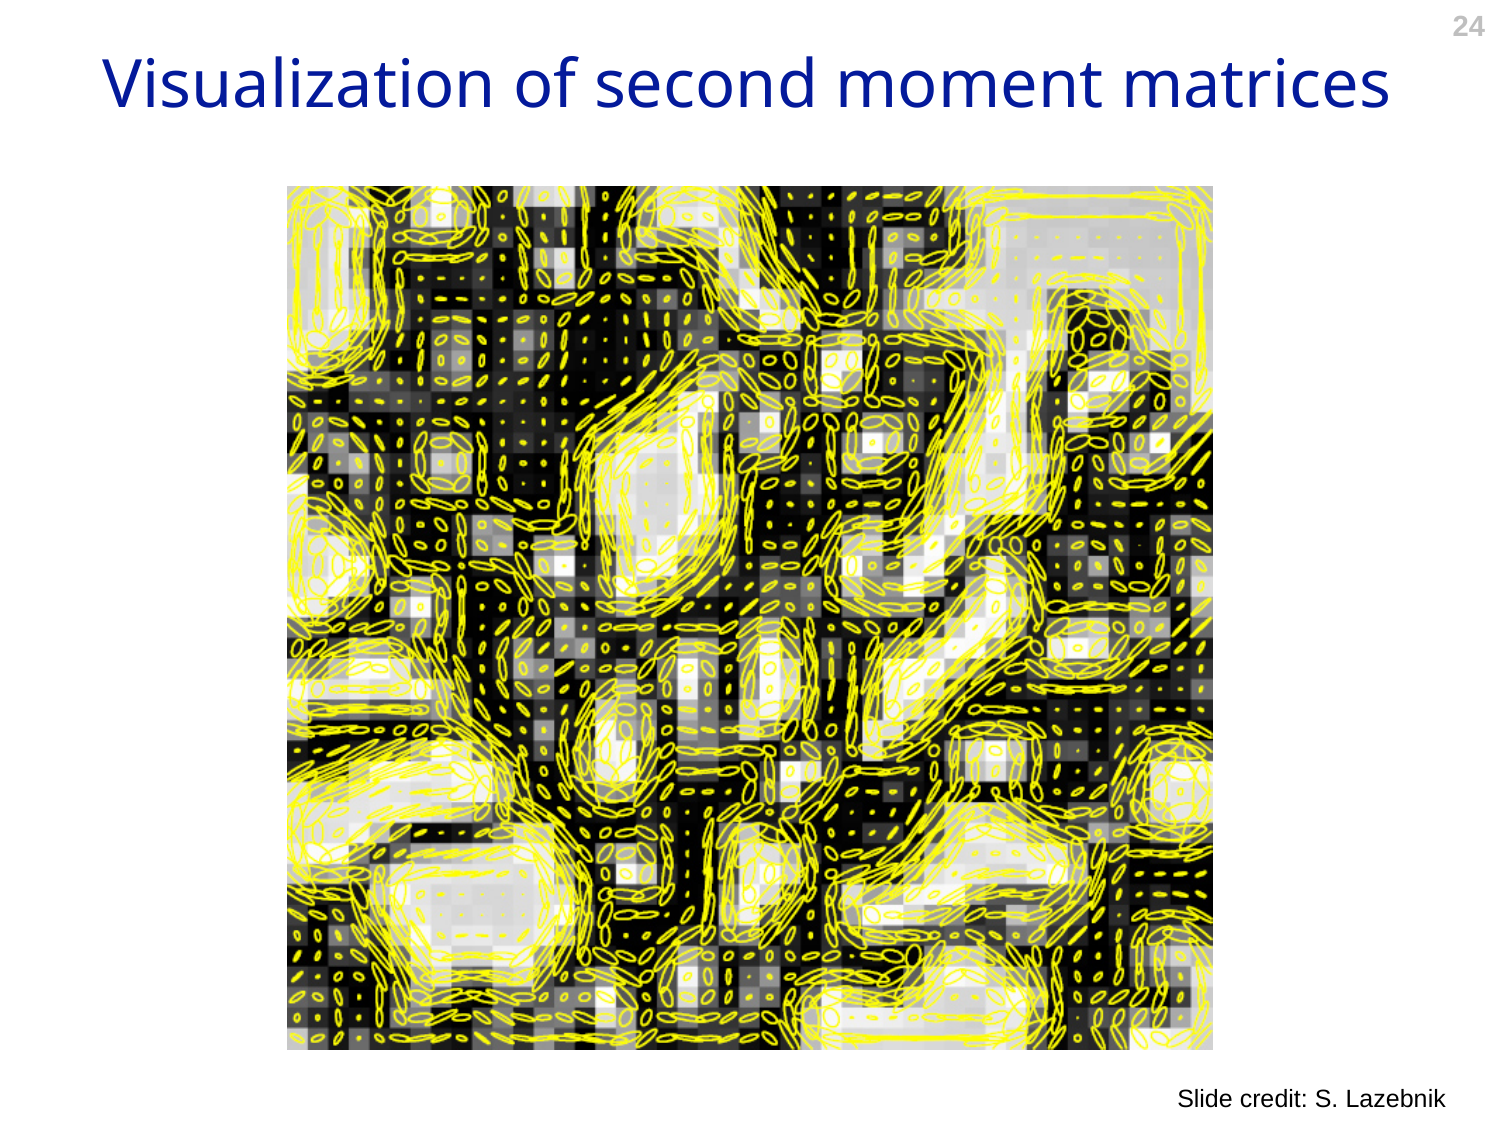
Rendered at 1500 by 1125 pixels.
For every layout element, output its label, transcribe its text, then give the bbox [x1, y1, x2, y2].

text_box Slide credit: S. Lazebnik [1162, 1074, 1500, 1120]
picture [287, 186, 1213, 1051]
title Visualization of second moment matrices [87, 12, 1425, 150]
